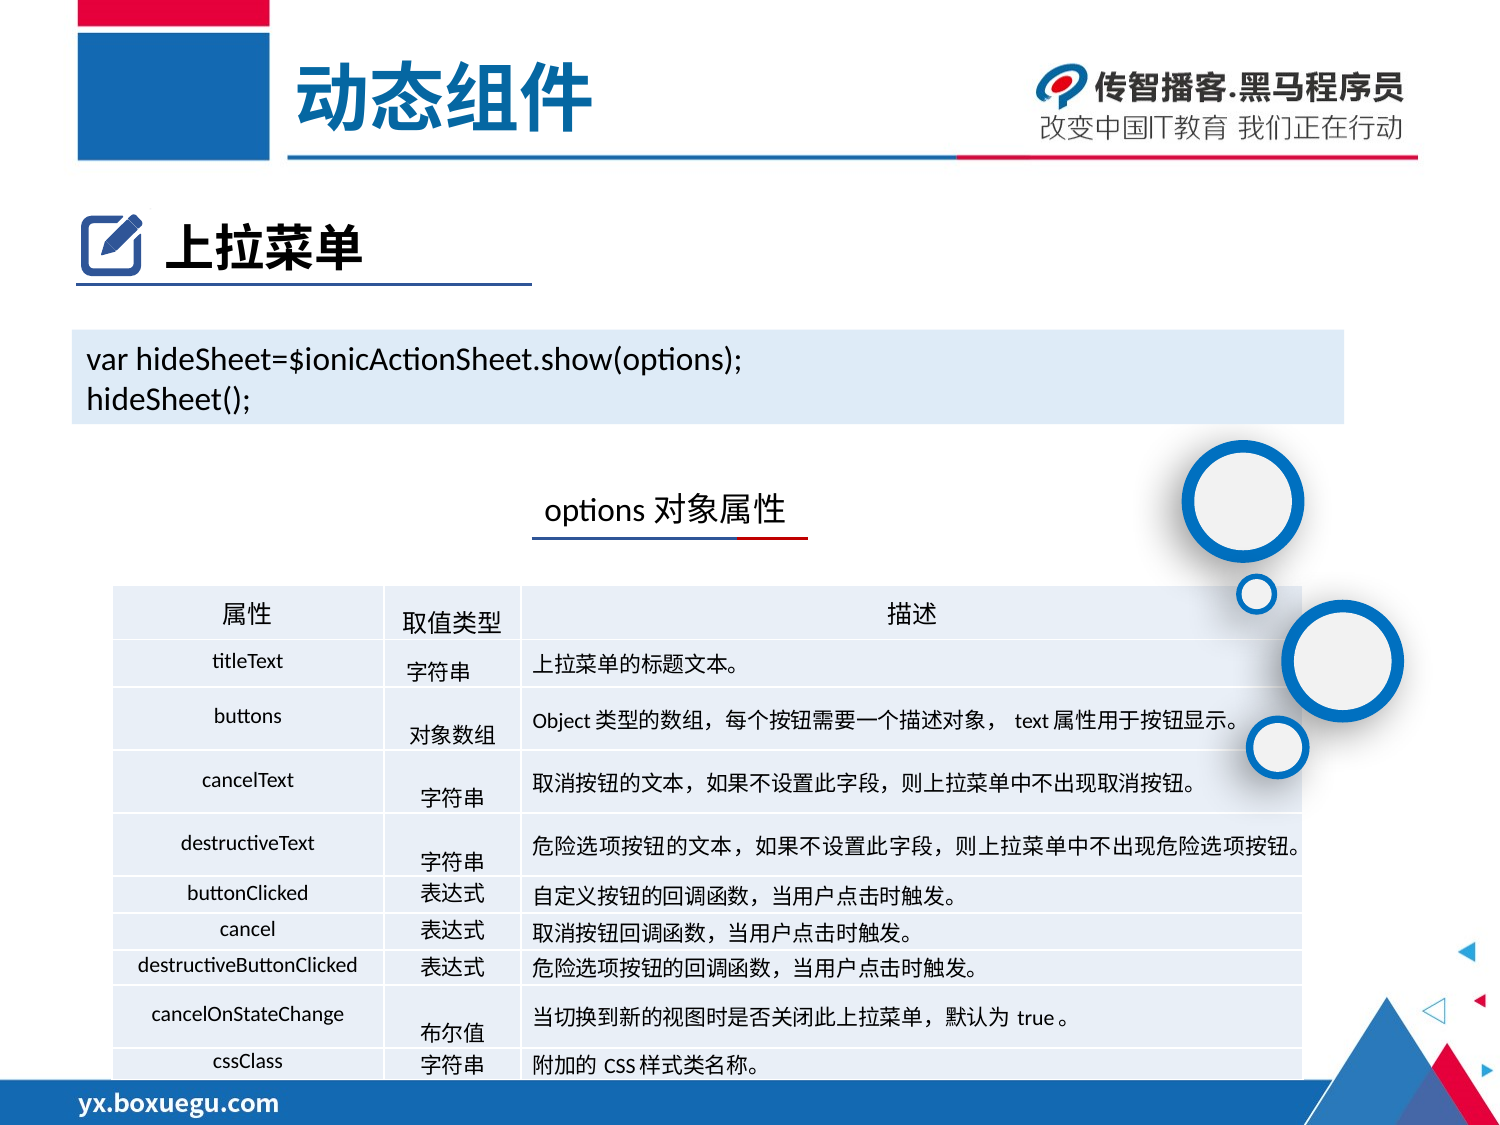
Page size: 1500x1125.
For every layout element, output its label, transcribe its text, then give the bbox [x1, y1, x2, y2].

table_cell 对象数组 [385, 688, 520, 749]
table_header 取值类型 [385, 586, 520, 639]
table_cell 表达式 [385, 877, 520, 912]
table_cell 当切换到新的视图时是否关闭此上拉菜单，默认为true。 [522, 986, 1302, 1047]
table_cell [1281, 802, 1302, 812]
table_cell 表达式 [385, 951, 520, 984]
table_cell cssClass [113, 1049, 383, 1079]
table_cell 危险选项按钮的文本，如果不设置此字段，则上拉菜单中不出现危险选项按钮。 [522, 814, 1302, 875]
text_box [1248, 717, 1308, 777]
table_cell 字符串 [385, 1049, 520, 1079]
table_cell cancelOnStateChange [113, 986, 383, 1047]
table_cell 布尔值 [385, 986, 520, 1047]
table_cell 字符串 [385, 640, 520, 686]
table_cell cancelText [113, 751, 383, 812]
table_cell 自定义按钮的回调函数，当用户点击时触发。 [522, 877, 1302, 912]
table_cell cancel [113, 914, 383, 949]
text_box options对象属性 [529, 481, 802, 536]
picture [0, 0, 1500, 1125]
table_cell 附加的CSS样式类名称。 [522, 1049, 1302, 1079]
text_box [1183, 442, 1303, 561]
table_cell 表达式 [385, 914, 520, 949]
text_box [76, 208, 965, 285]
table_cell titleText [113, 640, 383, 686]
table_header 属性 [113, 586, 383, 639]
table_cell 上拉菜单的标题文本。 [522, 640, 1246, 686]
table_cell 字符串 [385, 751, 520, 812]
table_cell buttons [113, 688, 383, 749]
table_cell 危险选项按钮的回调函数，当用户点击时触发。 [522, 951, 1302, 984]
table_cell Object类型的数组，每个按钮需要一个描述对象，text属性用于按钮显示。 [522, 688, 1246, 749]
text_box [1283, 602, 1402, 721]
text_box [1238, 575, 1275, 613]
text_box 动态组件 [57, 41, 831, 162]
table_cell destructiveText [113, 814, 383, 875]
table_header 描述 [522, 586, 1218, 639]
table_cell destructiveButtonClicked [113, 951, 383, 984]
table_cell 取消按钮的文本，如果不设置此字段，则上拉菜单中不出现取消按钮。 [522, 751, 1252, 812]
table_cell 取消按钮回调函数，当用户点击时触发。 [522, 914, 1302, 949]
table_cell 字符串 [385, 814, 520, 875]
text_box var hideSheet=$ionicActionSheet.show(options); hideSheet(); [71, 329, 1345, 425]
table_cell buttonClicked [113, 877, 383, 912]
